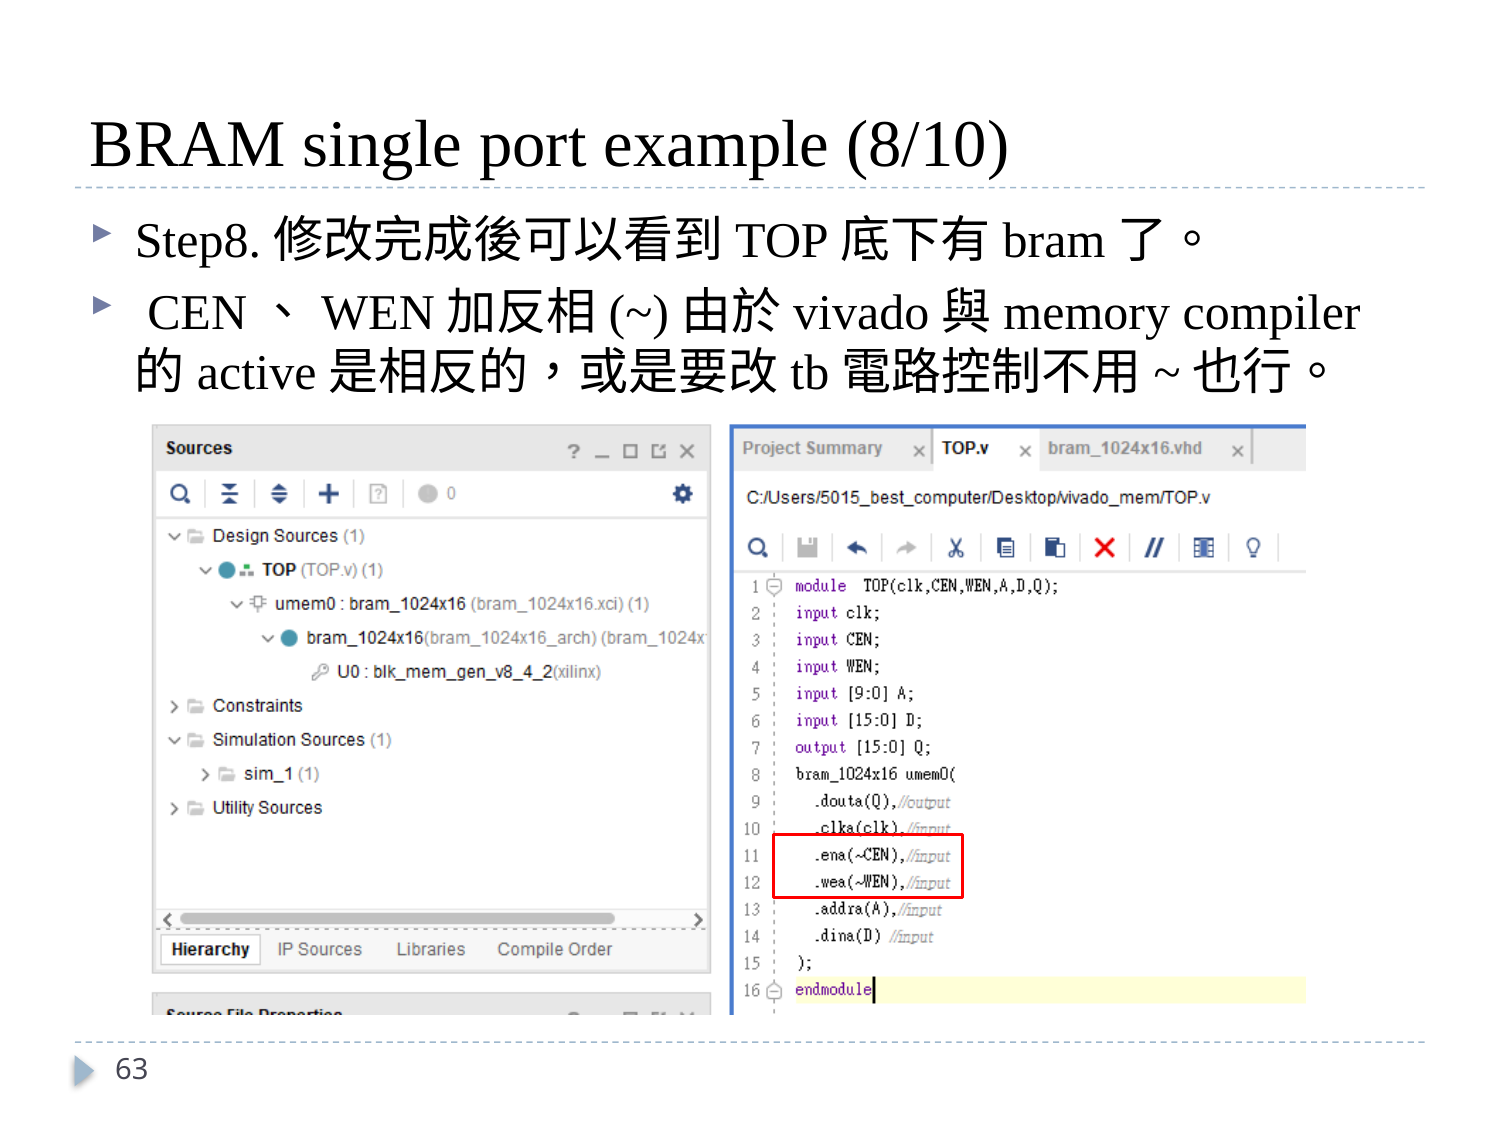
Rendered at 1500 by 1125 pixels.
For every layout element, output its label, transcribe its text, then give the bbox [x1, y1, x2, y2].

picture [145, 416, 1306, 1015]
list Step8.修改完成後可以看到TOP底下有bram了。 CEN、WEN加反相(~)由於vivado與memory compiler的active是相反的，或是要改tb電路控制不用~也行。 [75, 200, 1425, 634]
title BRAM single port example (8/10) [75, 24, 1425, 188]
slide_number 63 [100, 1042, 426, 1103]
